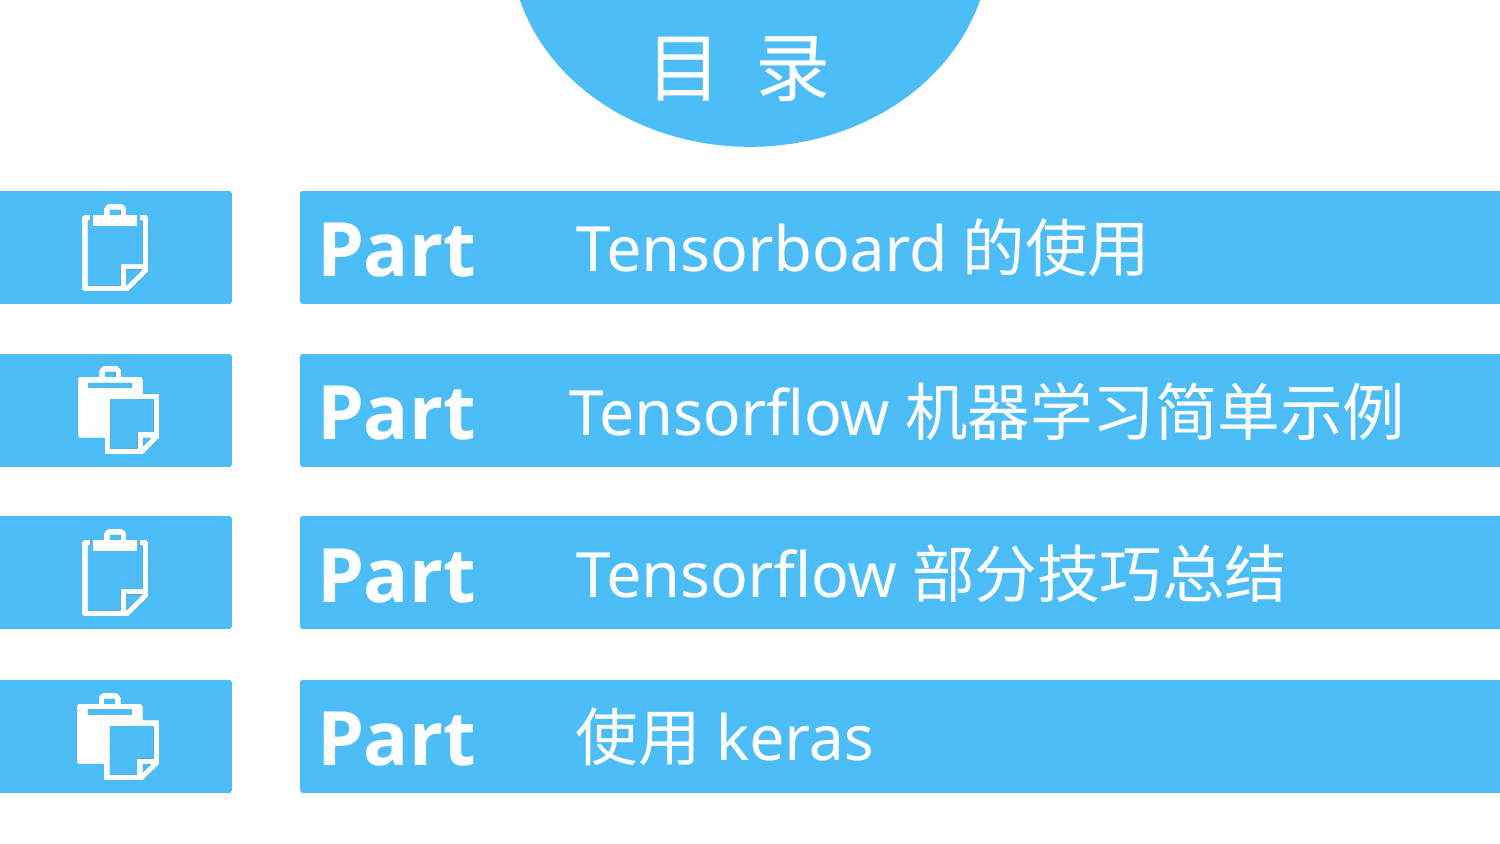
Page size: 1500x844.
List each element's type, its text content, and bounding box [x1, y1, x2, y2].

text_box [0, 355, 231, 465]
text_box [302, 681, 1500, 791]
text_box Tensorflow机器学习简单示例 [554, 365, 1452, 456]
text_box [0, 681, 231, 791]
text_box Tensorflow部分技巧总结 [561, 527, 1459, 618]
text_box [0, 518, 231, 628]
text_box [519, 0, 981, 147]
text_box Part 6 [302, 357, 550, 518]
text_box [302, 192, 1500, 302]
text_box 目 录 [631, 12, 868, 118]
text_box Part 7 [302, 519, 550, 681]
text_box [0, 192, 231, 302]
text_box Tensorboard的使用 [561, 202, 1459, 292]
text_box [302, 355, 1500, 465]
text_box [302, 518, 1500, 628]
text_box Part 8 [302, 683, 550, 844]
text_box Part 5 [302, 194, 550, 355]
text_box 使用keras [561, 690, 1459, 781]
